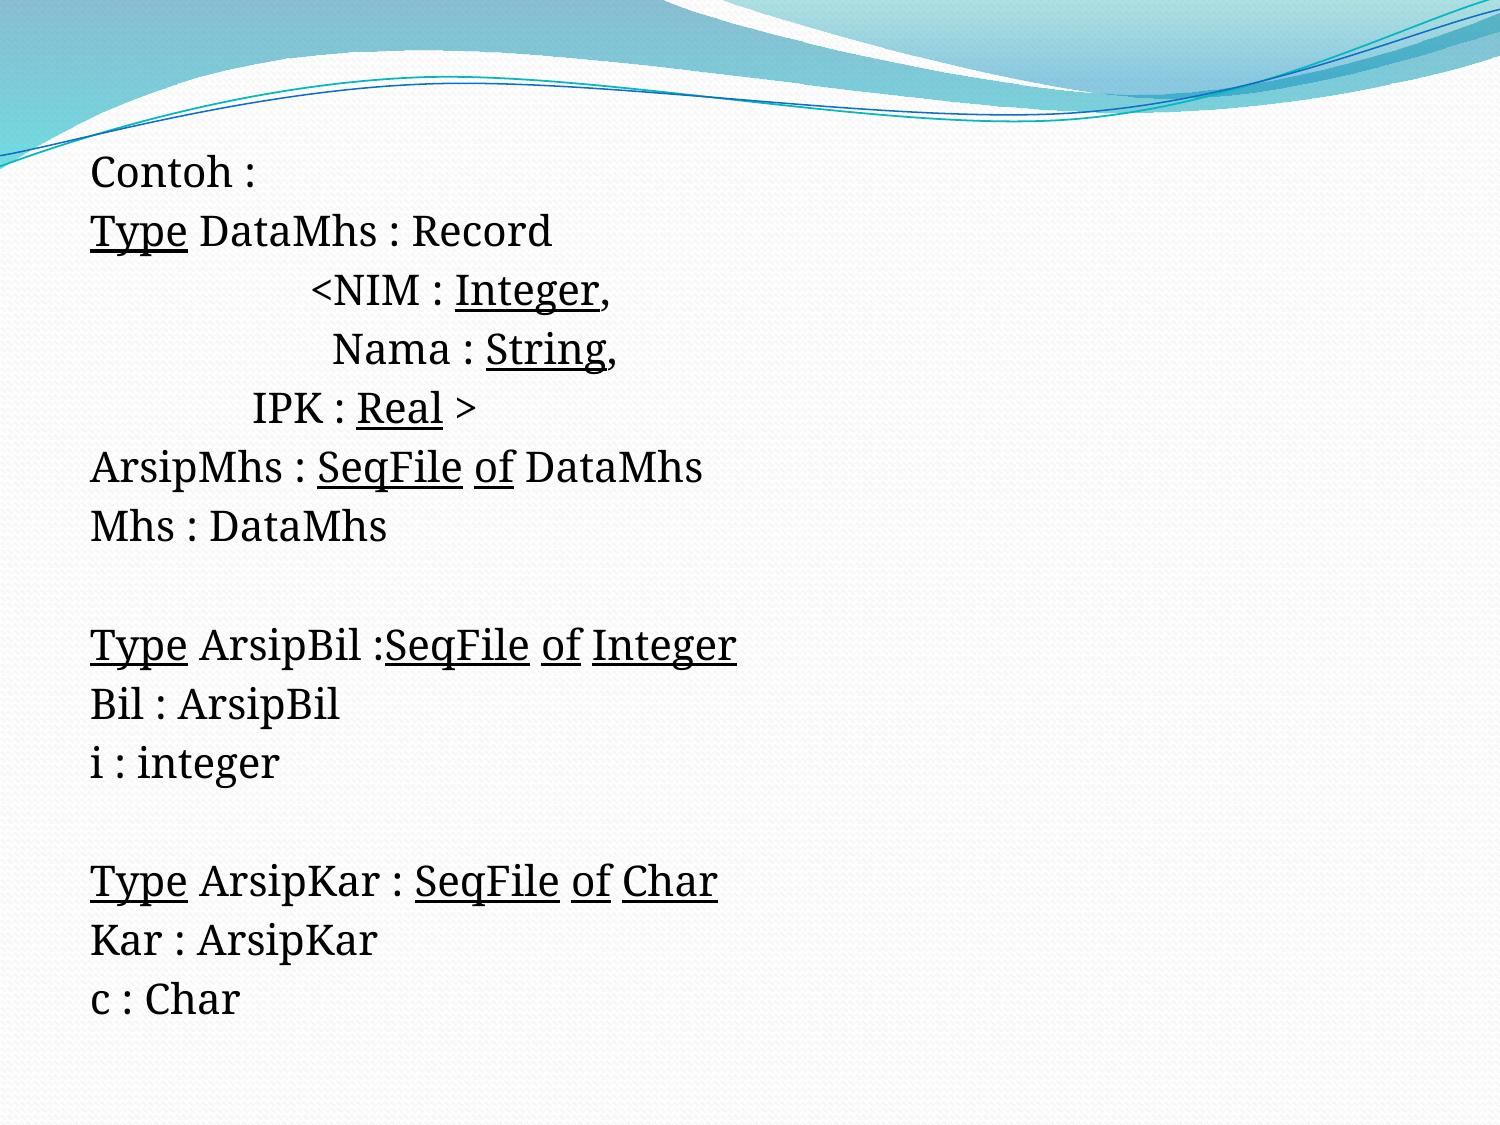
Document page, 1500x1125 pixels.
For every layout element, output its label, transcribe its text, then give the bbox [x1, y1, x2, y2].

list Contoh : Type DataMhs : Record <NIM : Integer, Nama : String, IPK : Real > ArsipMhs : SeqFile of DataMhs Mhs : DataMhs Type ArsipBil :SeqFile of Integer Bil : ArsipBil i : integer Type ArsipKar : SeqFile of Char Kar : ArsipKar c : Char [75, 137, 1425, 1038]
